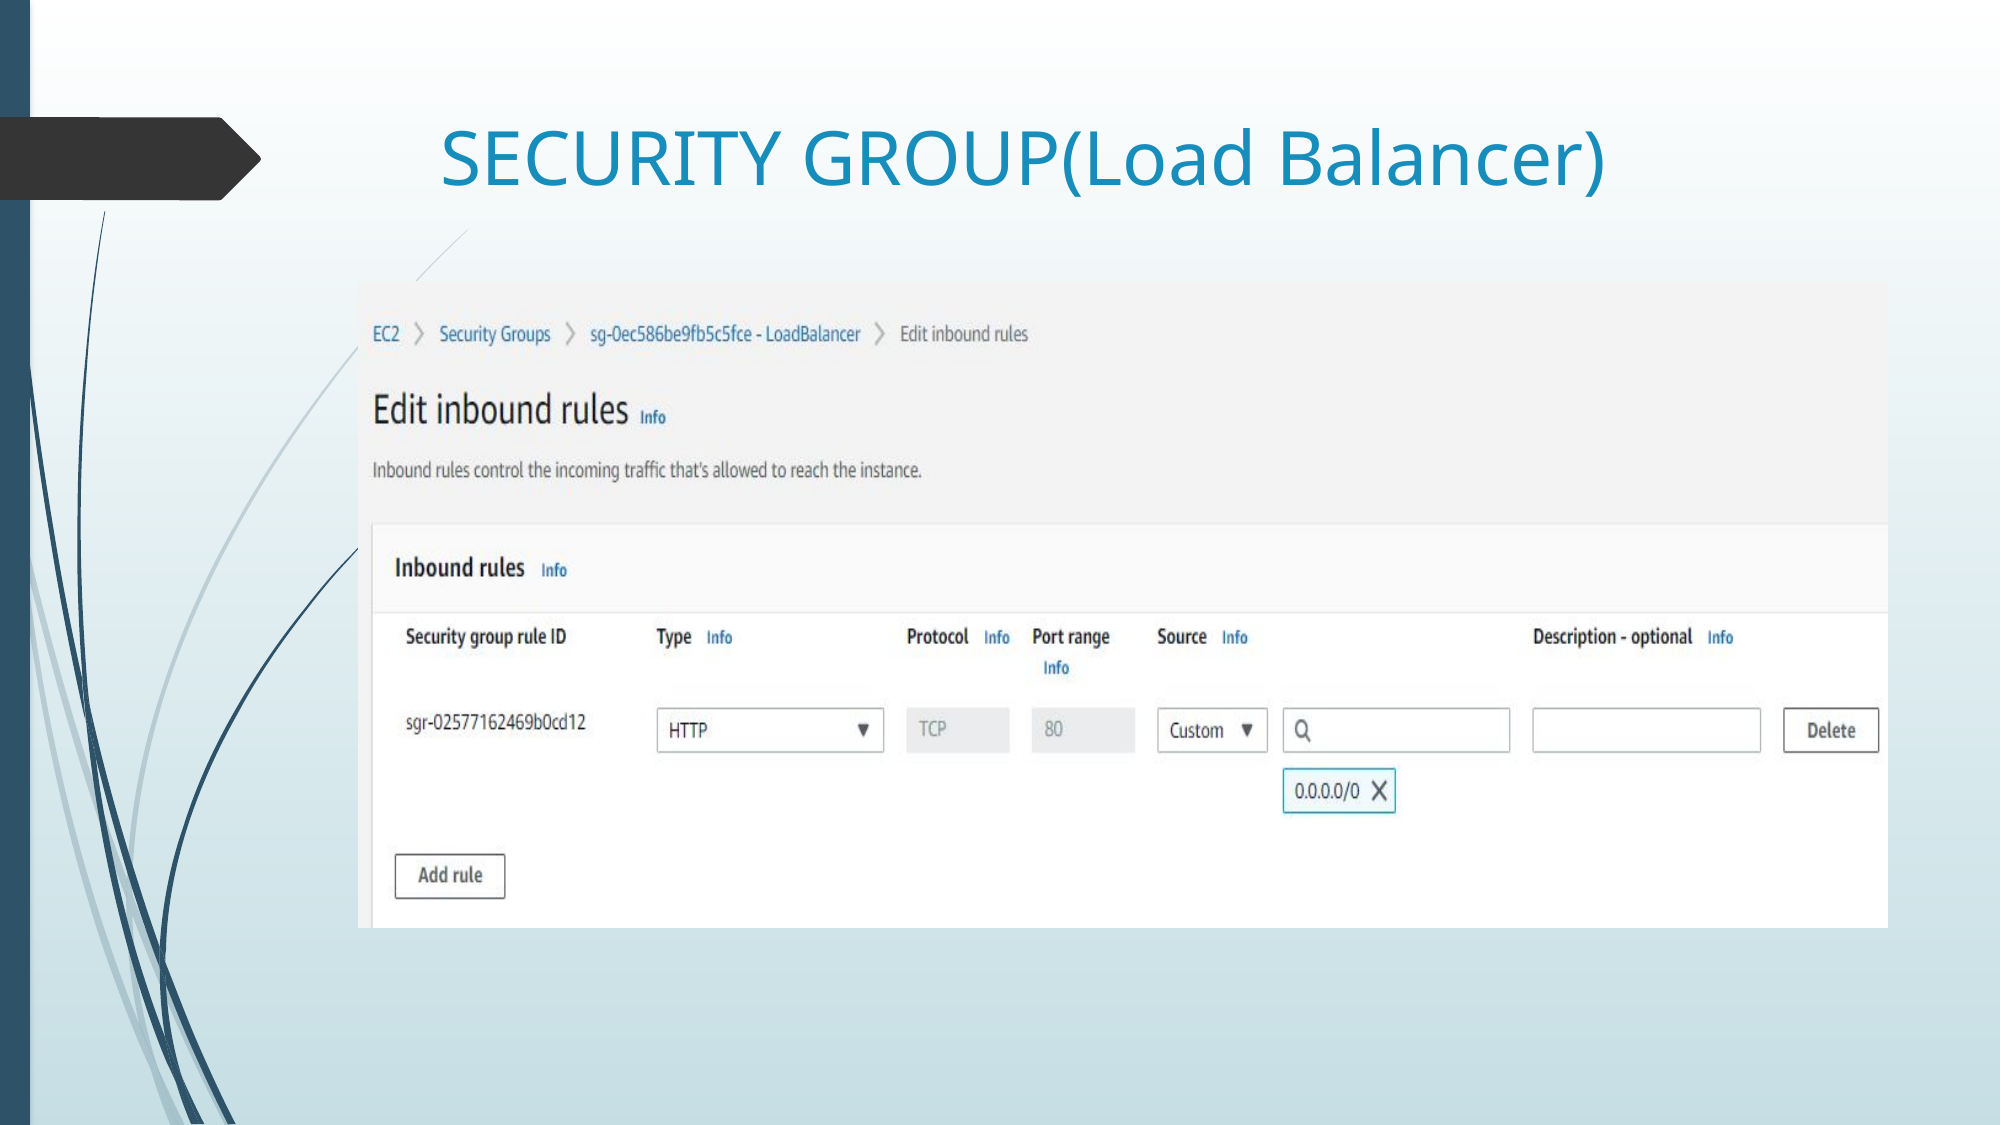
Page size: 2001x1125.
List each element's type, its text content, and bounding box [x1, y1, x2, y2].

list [357, 281, 1888, 929]
title SECURITY GROUP(Load Balancer) [425, 102, 1888, 249]
